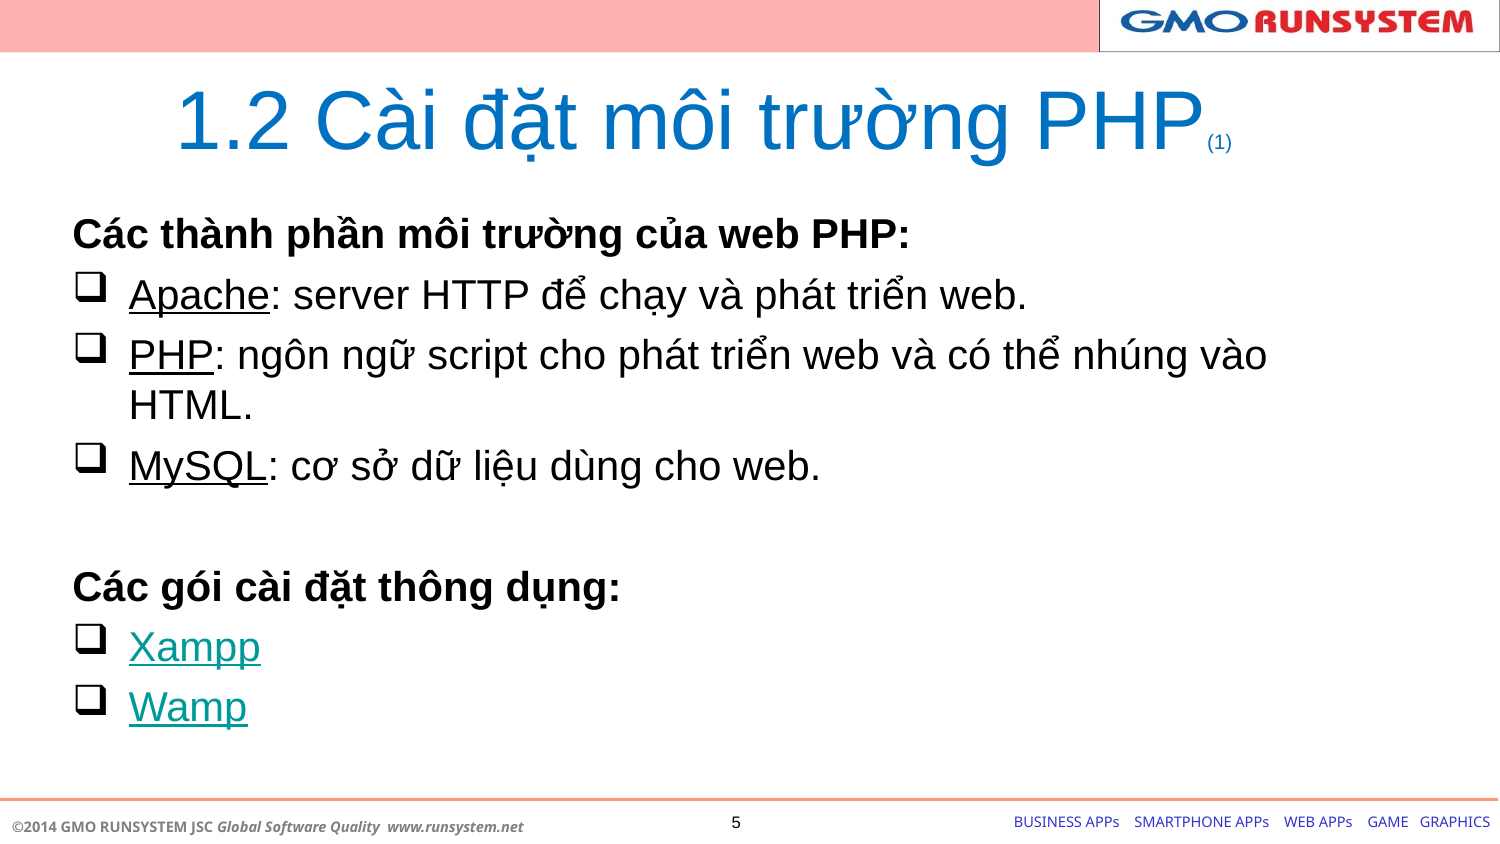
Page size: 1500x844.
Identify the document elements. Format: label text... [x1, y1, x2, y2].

subtitle Các thành phần môi trường của web PHP: Apache: server HTTP để chạy và phát triển web. PHP: ngôn ngữ script cho phát triển web và có thể nhúng vào HTML. MySQL: cơ sở dữ liệu dùng cho web. Các gói cài đặt thông dụng: Xampp Wamp [59, 194, 1417, 705]
picture [1099, 0, 1500, 52]
title 1.2 Cài đặt môi trường PHP(1) [162, 53, 1500, 197]
